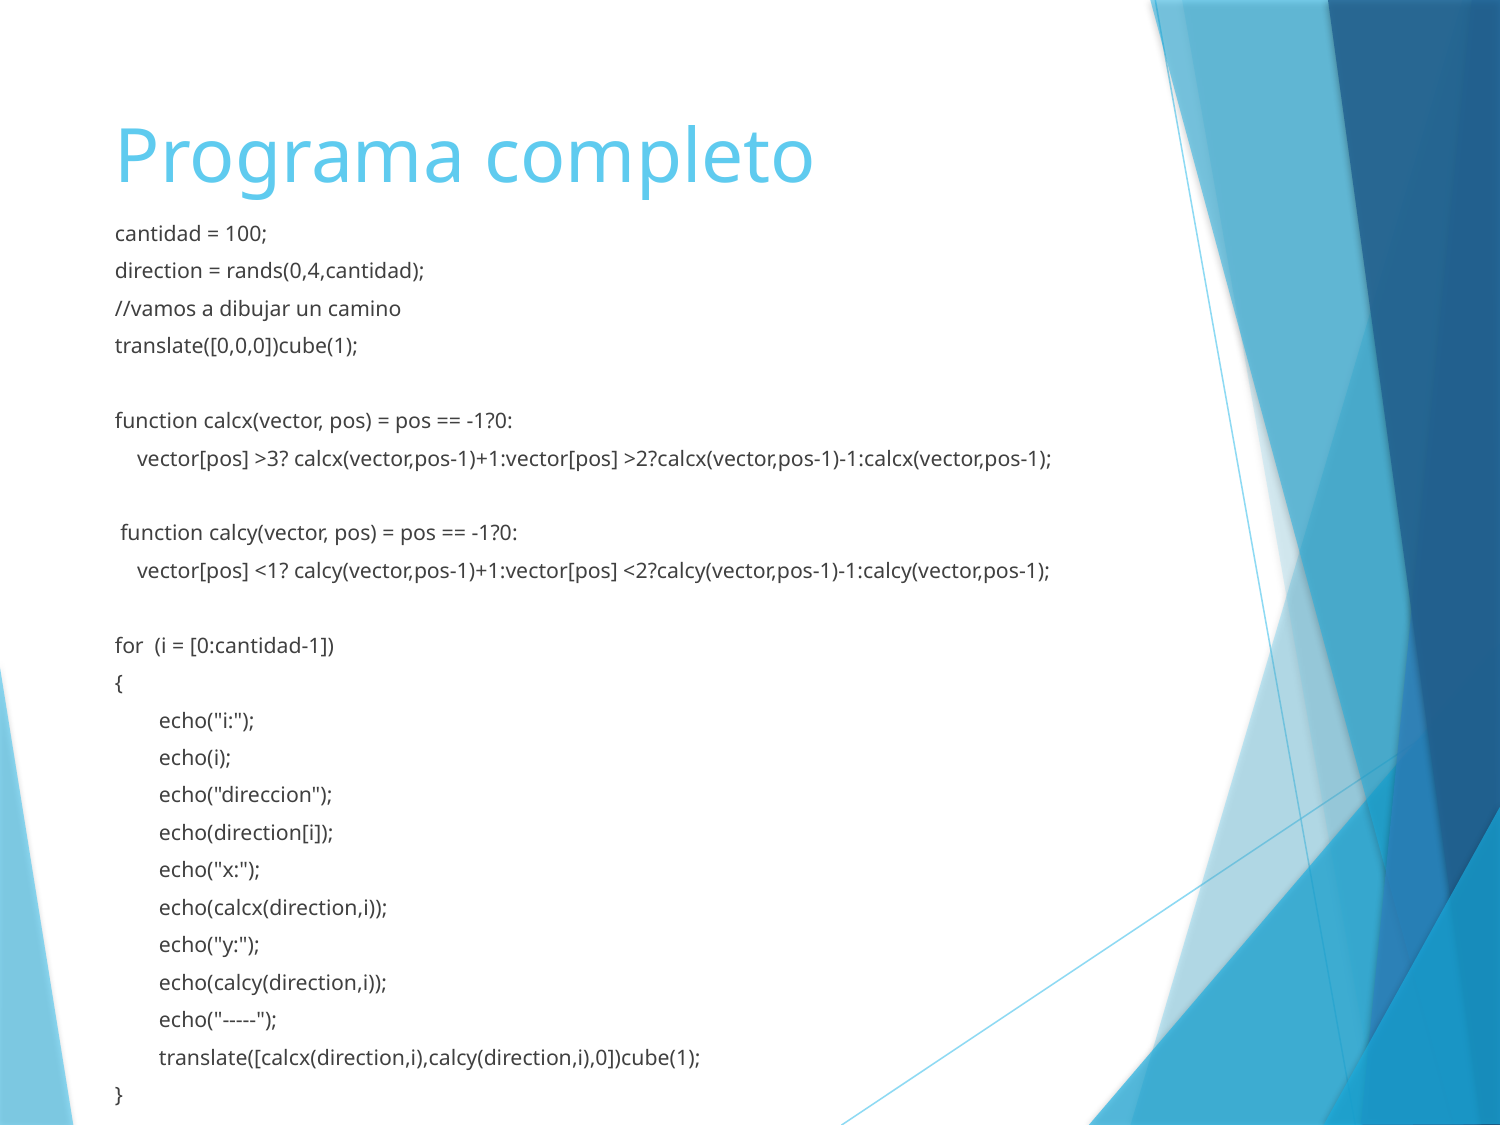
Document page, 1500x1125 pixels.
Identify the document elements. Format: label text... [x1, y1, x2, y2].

title Programa completo [99, 99, 1142, 212]
list cantidad = 100; direction = rands(0,4,cantidad); //vamos a dibujar un camino translate([0,0,0])cube(1); function calcx(vector, pos) = pos == -1?0: vector[pos] >3? calcx(vector,pos-1)+1:vector[pos] >2?calcx(vector,pos-1)-1:calcx(vector,pos-1); function calcy(vector, pos) = pos == -1?0: vector[pos] <1? calcy(vector,pos-1)+1:vector[pos] <2?calcy(vector,pos-1)-1:calcy(vector,pos-1); for (i = [0:cantidad-1]) { echo("i:"); echo(i); echo("direccion"); echo(direction[i]); echo("x:"); echo(calcx(direction,i)); echo("y:"); echo(calcy(direction,i)); echo("-----"); translate([calcx(direction,i),calcy(direction,i),0])cube(1); } [99, 212, 1142, 1125]
